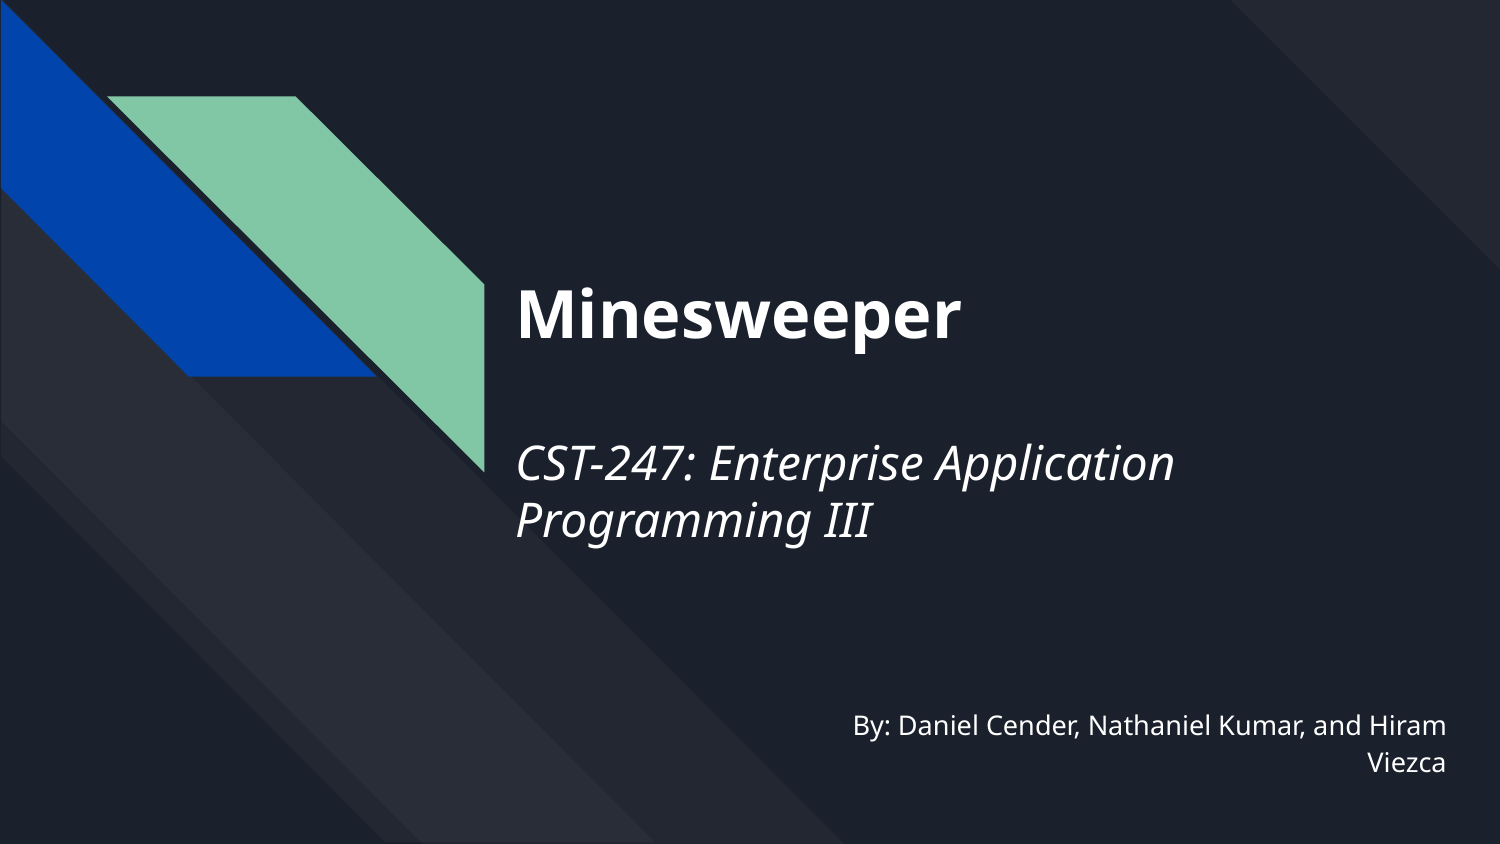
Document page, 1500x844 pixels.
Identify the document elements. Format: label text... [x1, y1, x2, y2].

title Minesweeper CST-247: Enterprise Application Programming III [499, 257, 1462, 553]
subtitle By: Daniel Cender, Nathaniel Kumar, and Hiram Viezca [803, 689, 1462, 794]
